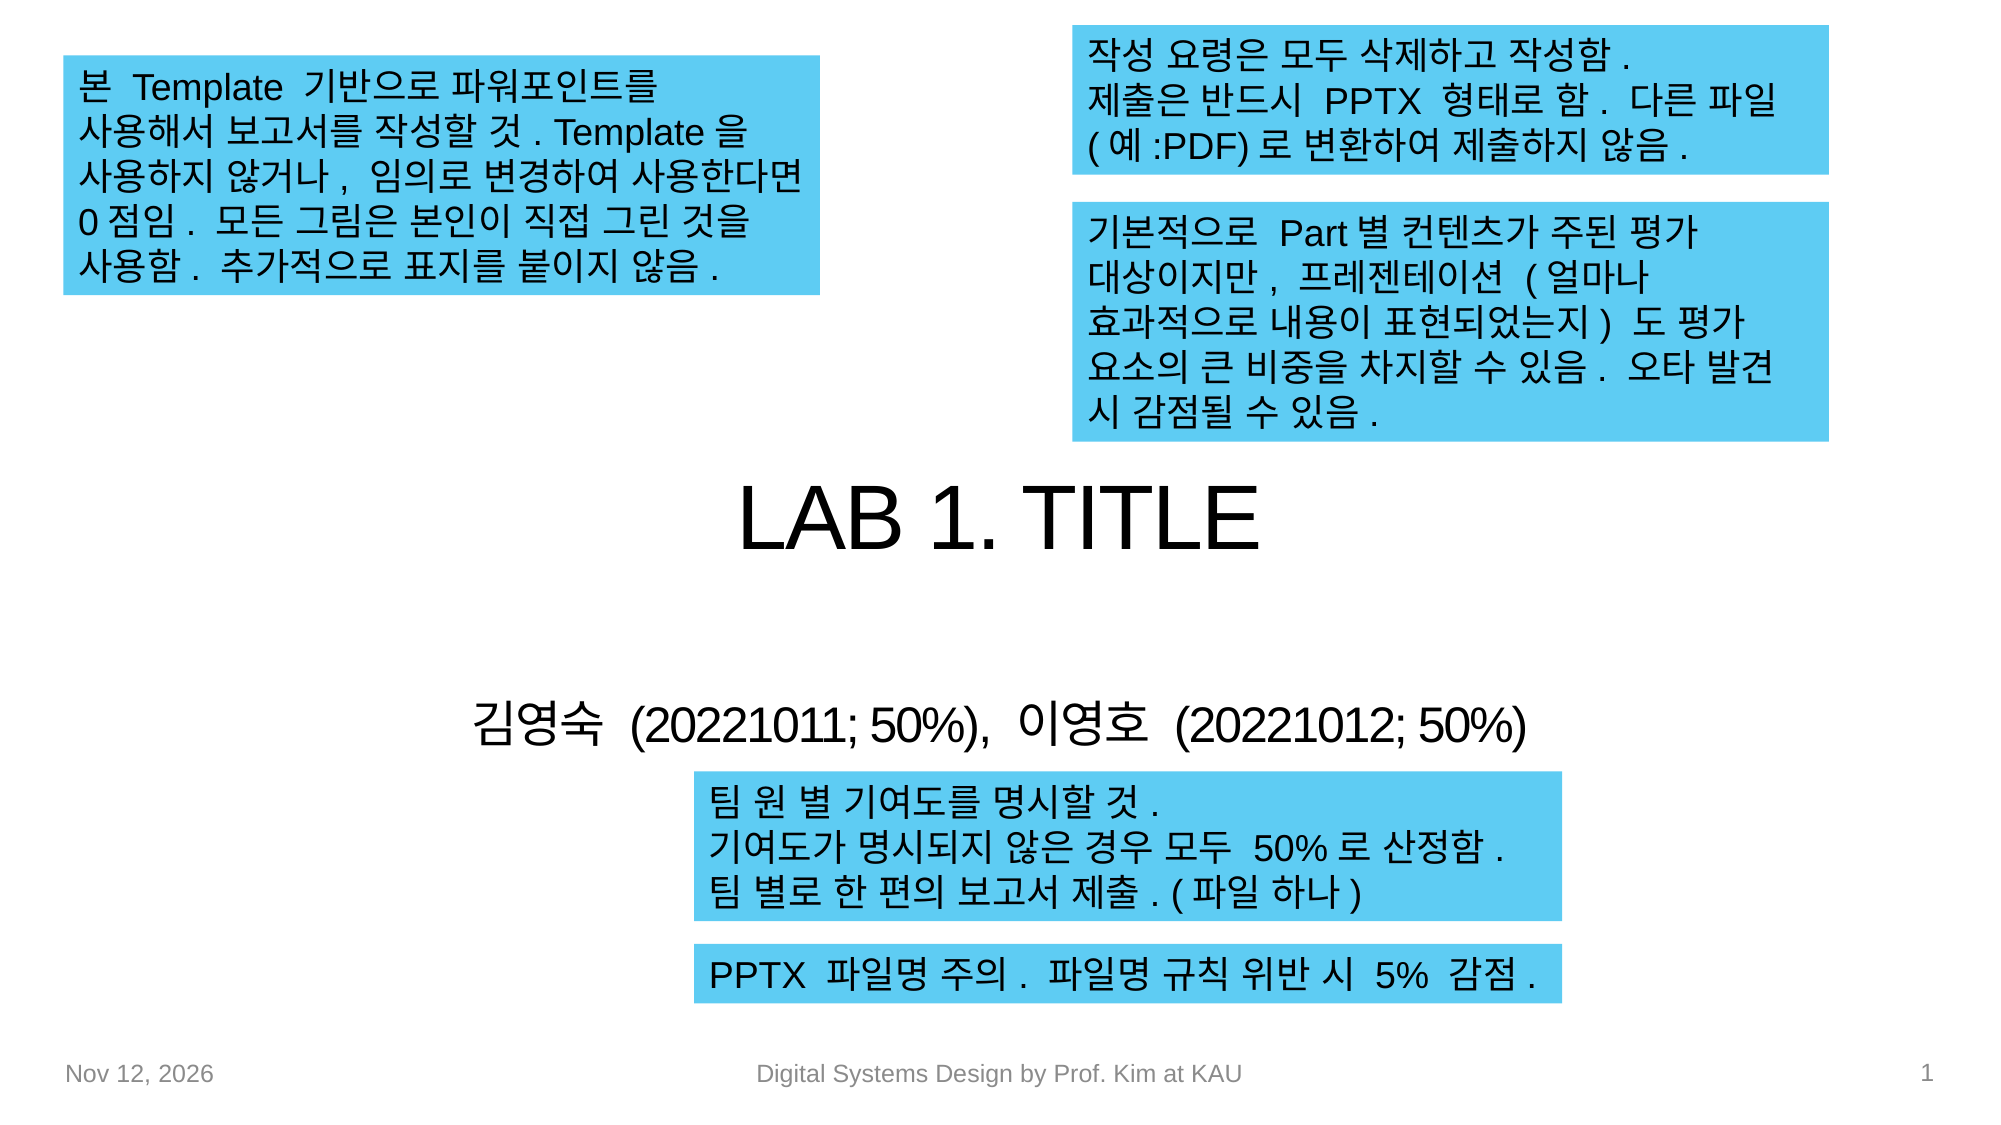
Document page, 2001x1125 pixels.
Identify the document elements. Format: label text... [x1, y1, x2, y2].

footer Digital Systems Design by Prof. Kim at KAU [662, 1042, 1338, 1103]
slide_number 1 [1493, 1041, 1950, 1102]
text_box 본 Template 기반으로 파워포인트를 사용해서 보고서를 작성할 것. Template을 사용하지 않거나, 임의로 변경하여 사용한다면 0점임. 모든 그림은 본인이 직접 그린 것을 사용함. 추가적으로 표지를 붙이지 않음. [63, 55, 820, 296]
title Lab 1. Title [249, 184, 1750, 576]
subtitle 김영숙 (20221011; 50%), 이영호 (20221012; 50%) [249, 590, 1750, 863]
text_box 작성 요령은 모두 삭제하고 작성함. 제출은 반드시 PPTX 형태로 함. 다른 파일(예:PDF)로 변환하여 제출하지 않음. [1072, 25, 1829, 175]
text_box 팀 원 별 기여도를 명시할 것. 기여도가 명시되지 않은 경우 모두 50%로 산정함. 팀 별로 한 편의 보고서 제출. (파일 하나) [694, 771, 1563, 922]
text_box PPTX 파일명 주의. 파일명 규칙 위반 시 5% 감점. [694, 943, 1563, 1004]
text_box 기본적으로 Part별 컨텐츠가 주된 평가 대상이지만, 프레젠테이션 (얼마나 효과적으로 내용이 표현되었는지) 도 평가 요소의 큰 비중을 차지할 수 있음. 오타 발견 시 감점될 수 있음. [1072, 201, 1829, 442]
slide_number 14-Sep-22 [50, 1042, 500, 1103]
